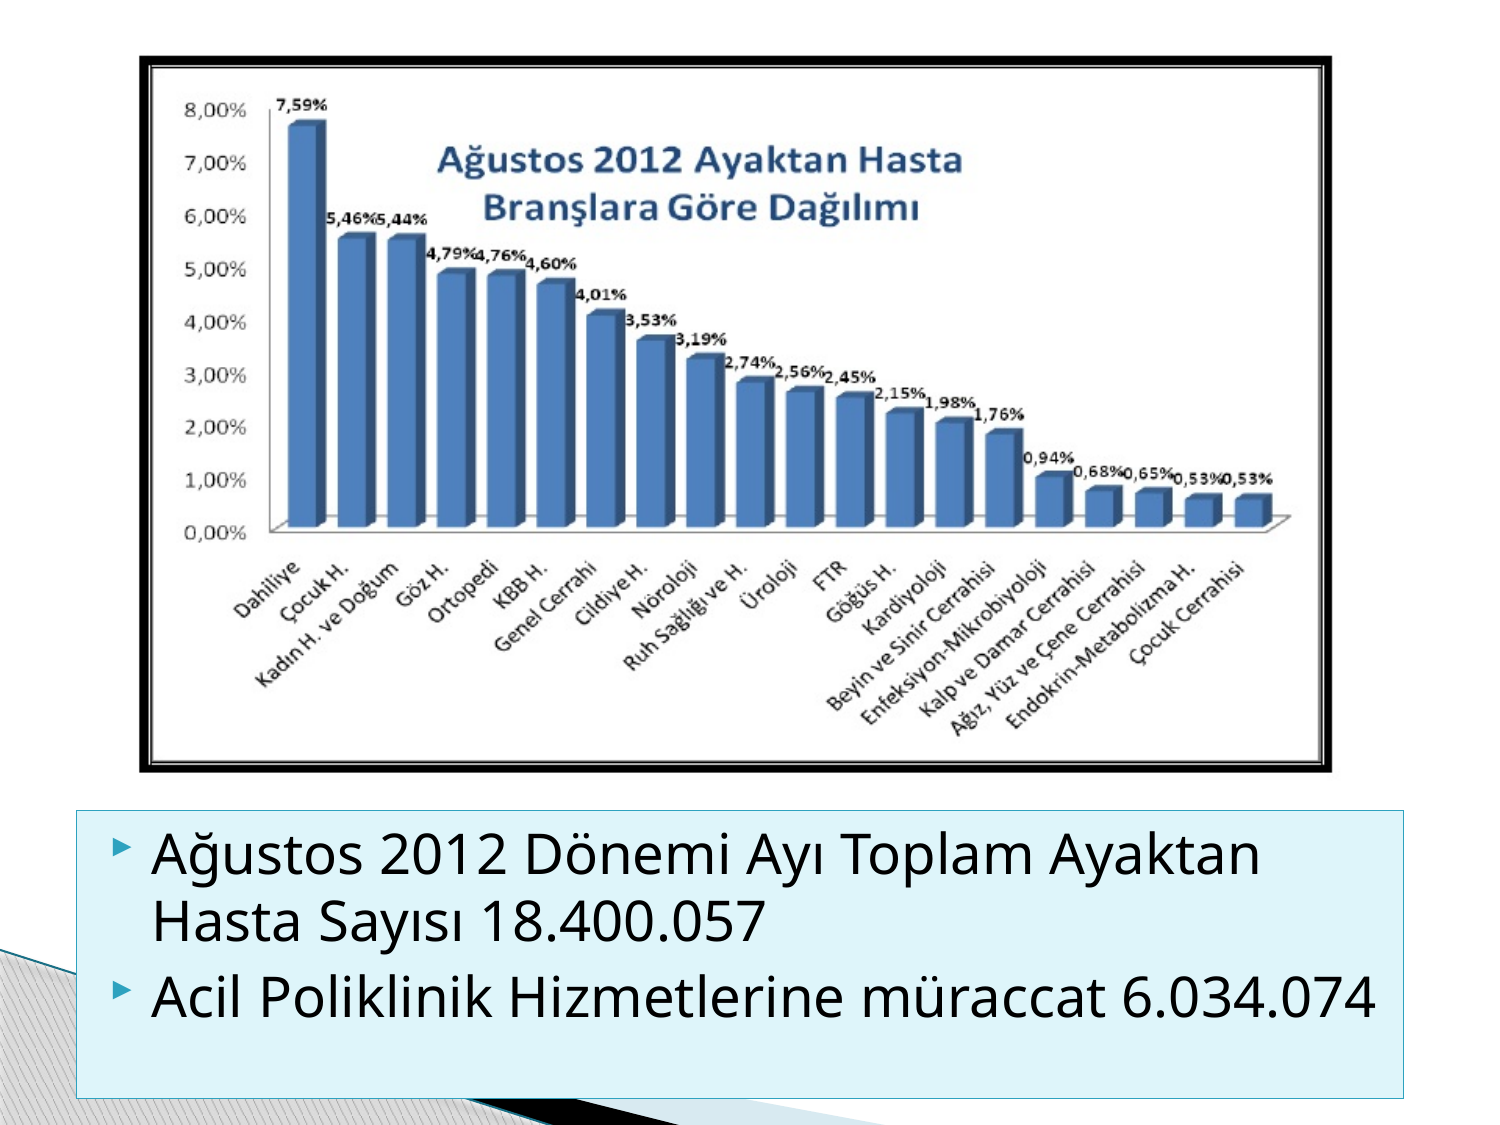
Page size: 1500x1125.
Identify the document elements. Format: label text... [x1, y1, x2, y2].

picture [102, 42, 1363, 798]
list Ağustos 2012 Dönemi Ayı Toplam Ayaktan Hasta Sayısı 18.400.057 Acil Poliklinik Hizmetlerine müraccat 6.034.074 [76, 810, 1404, 1099]
